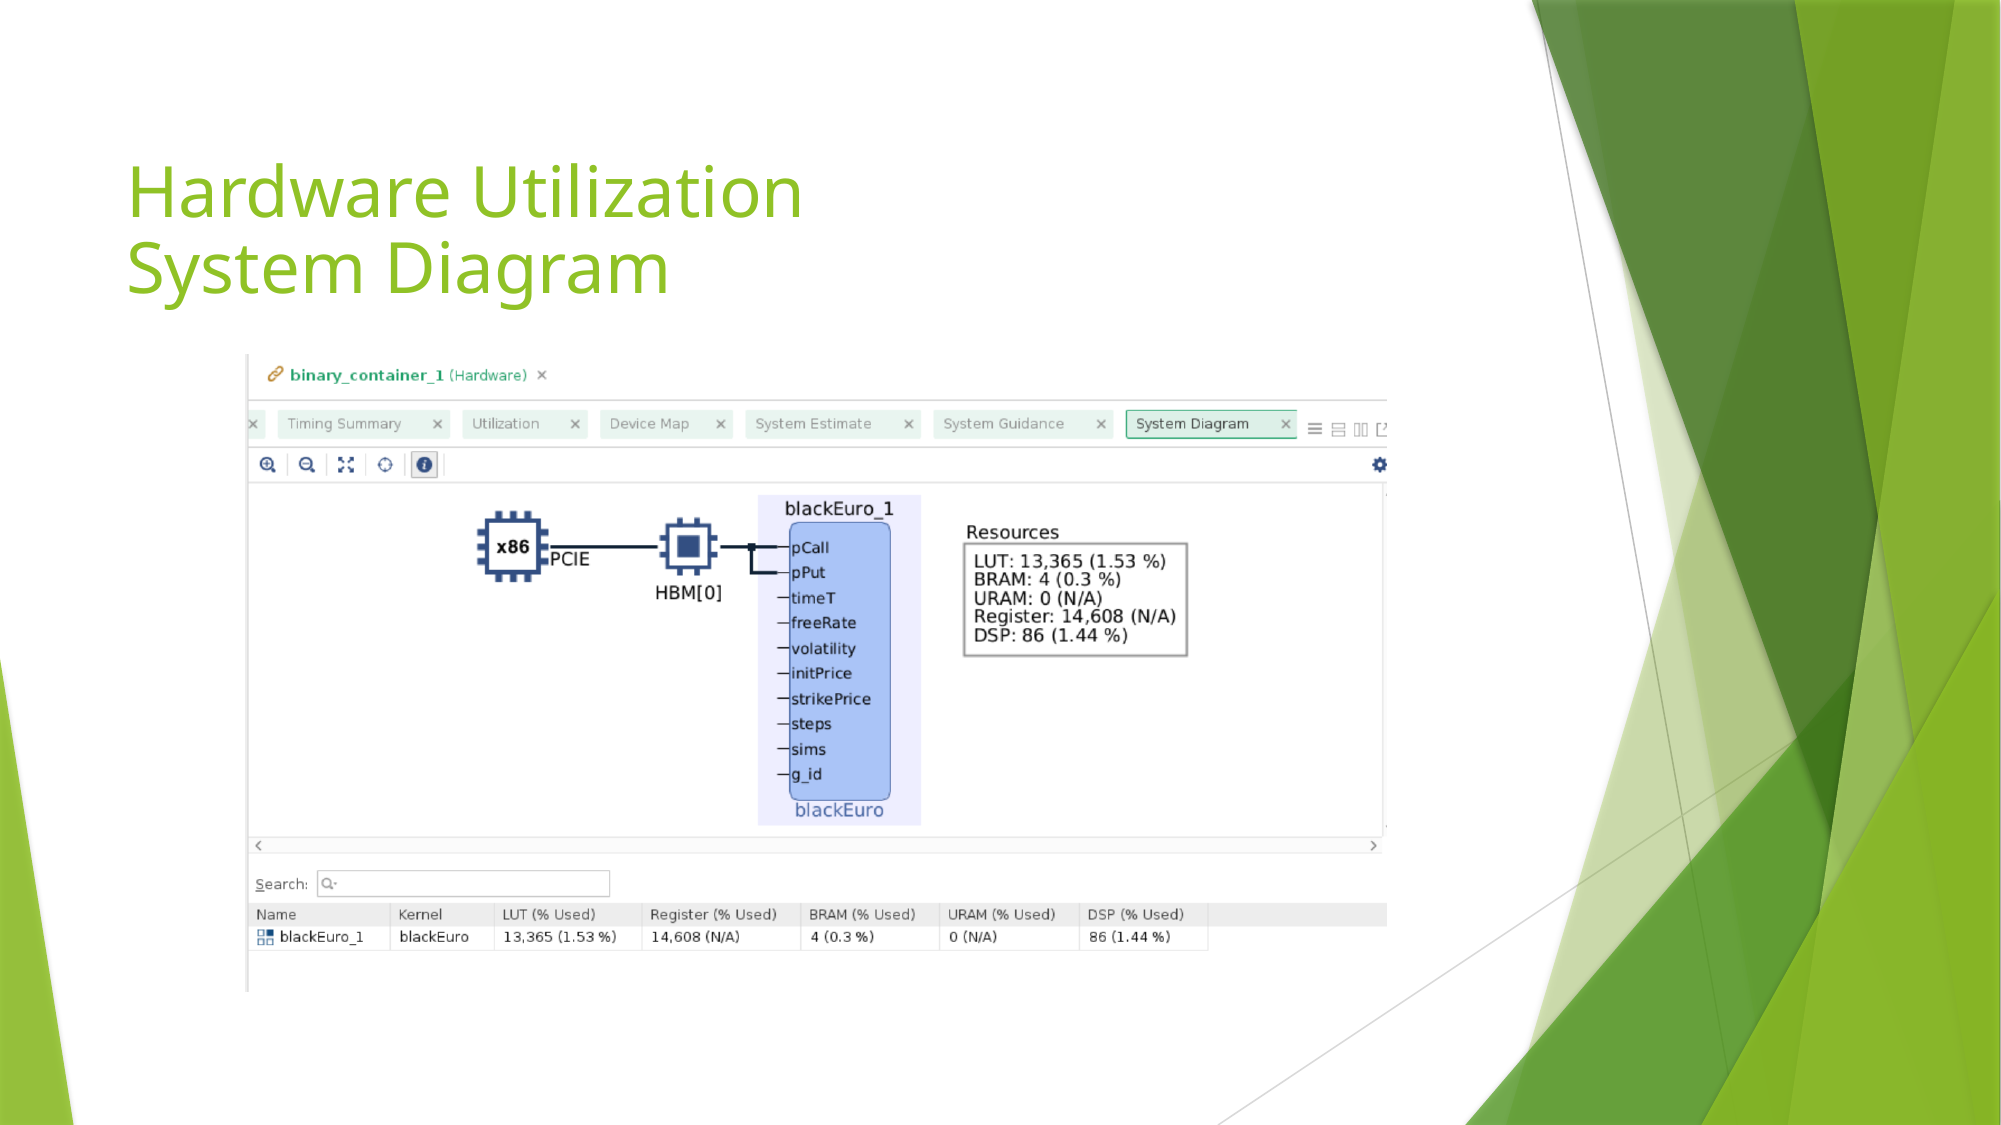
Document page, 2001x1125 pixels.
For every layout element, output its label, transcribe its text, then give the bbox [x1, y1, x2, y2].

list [245, 353, 1388, 992]
title Hardware Utilization System Diagram [111, 99, 1522, 317]
